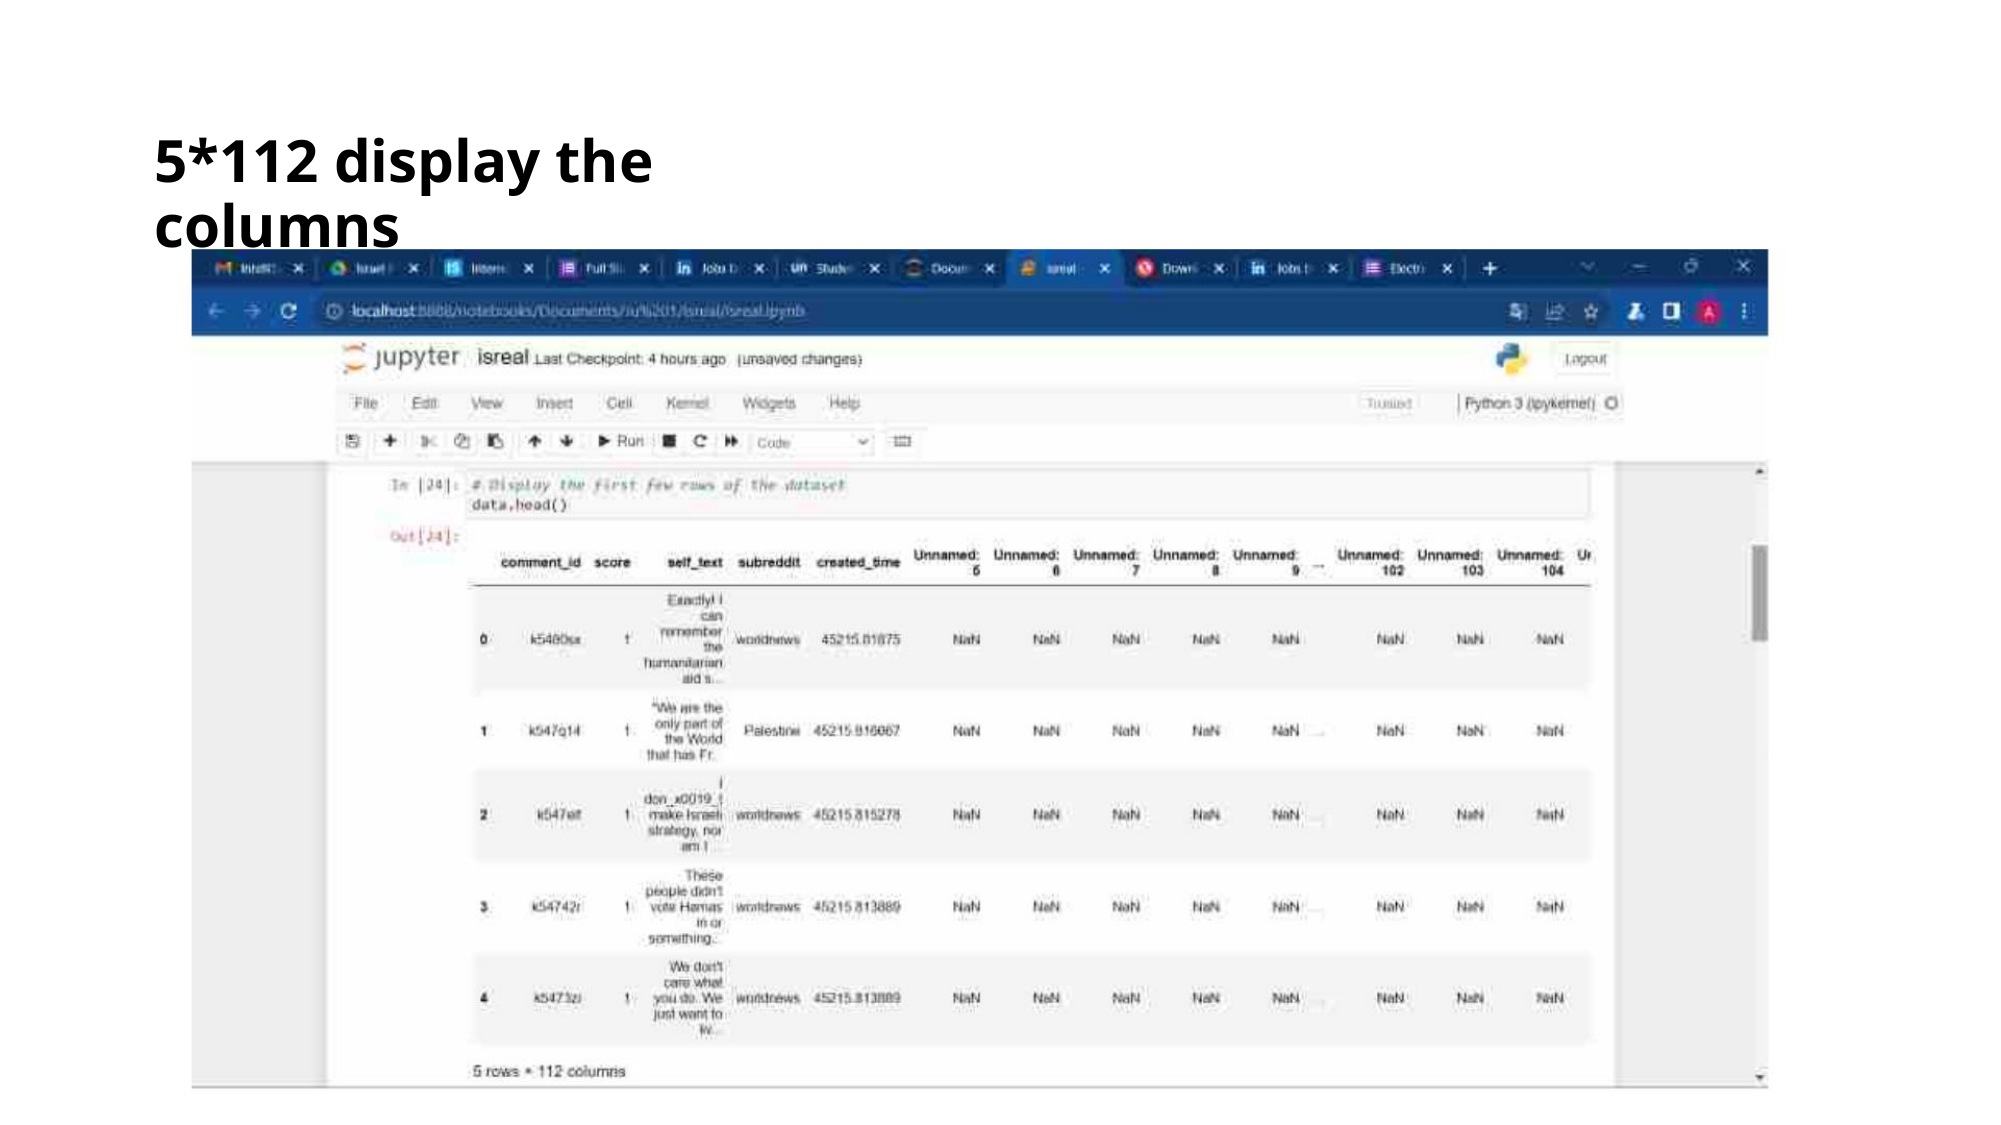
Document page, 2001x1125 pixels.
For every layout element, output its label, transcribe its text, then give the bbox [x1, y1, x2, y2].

text_box 5*112 display the columns [154, 129, 833, 259]
text_box [0, 0, 2000, 1125]
